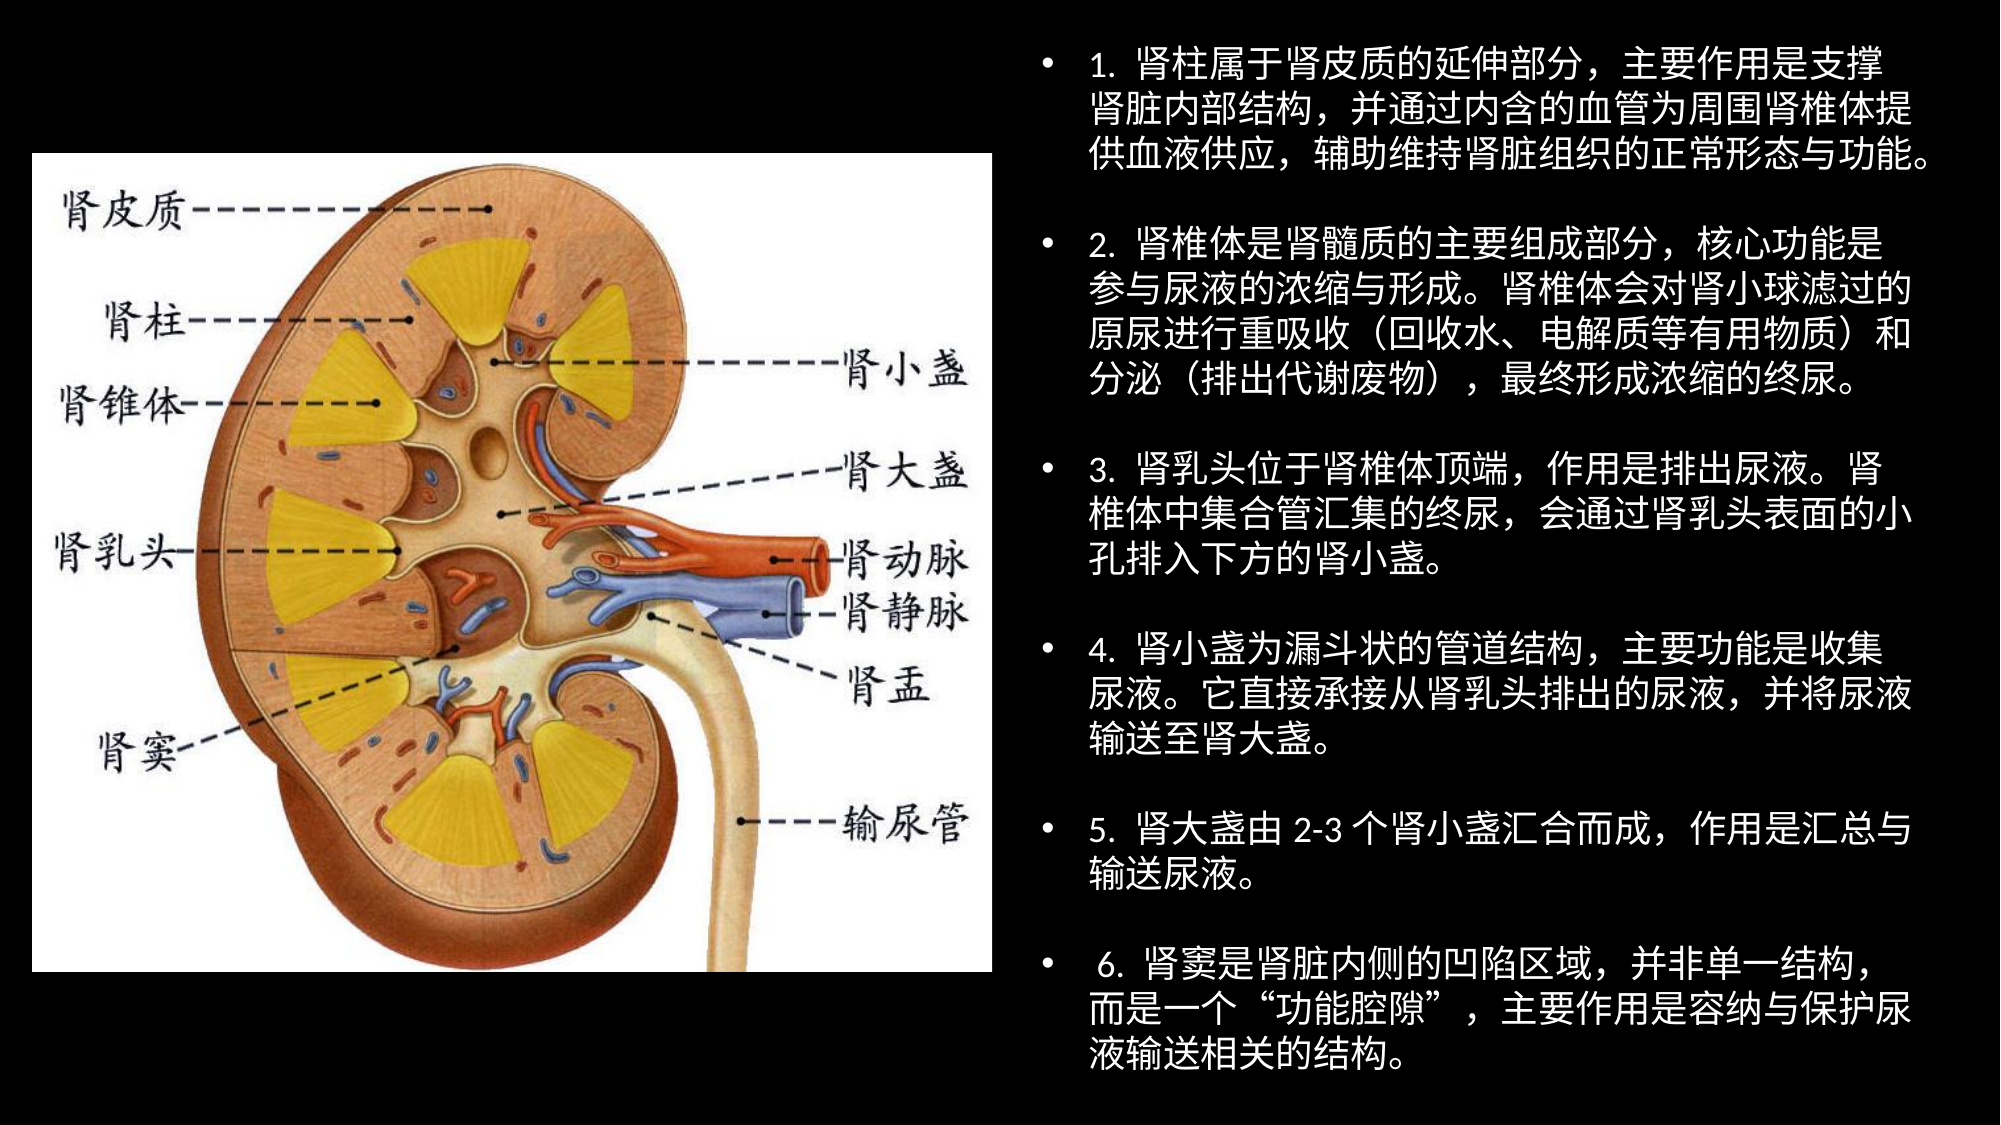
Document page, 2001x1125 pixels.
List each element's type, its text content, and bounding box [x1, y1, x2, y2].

picture [31, 153, 993, 972]
text_box 1. 肾柱属于肾皮质的延伸部分，主要作用是支撑肾脏内部结构，并通过内含的血管为周围肾椎体提供血液供应，辅助维持肾脏组织的正常形态与功能。 2. 肾椎体是肾髓质的主要组成部分，核心功能是参与尿液的浓缩与形成。肾椎体会对肾小球滤过的原尿进行重吸收（回收水、电解质等有用物质）和分泌（排出代谢废物），最终形成浓缩的终尿。 3. 肾乳头位于肾椎体顶端，作用是排出尿液。肾椎体中集合管汇集的终尿，会通过肾乳头表面的小孔排入下方的肾小盏。 4. 肾小盏为漏斗状的管道结构，主要功能是收集尿液。它直接承接从肾乳头排出的尿液，并将尿液输送至肾大盏。 5. 肾大盏由2-3个肾小盏汇合而成，作用是汇总与输送尿液。 6. 肾窦是肾脏内侧的凹陷区域，并非单一结构，而是一个“功能腔隙”，主要作用是容纳与保护尿液输送相关的结构。 [1026, 32, 1933, 1083]
